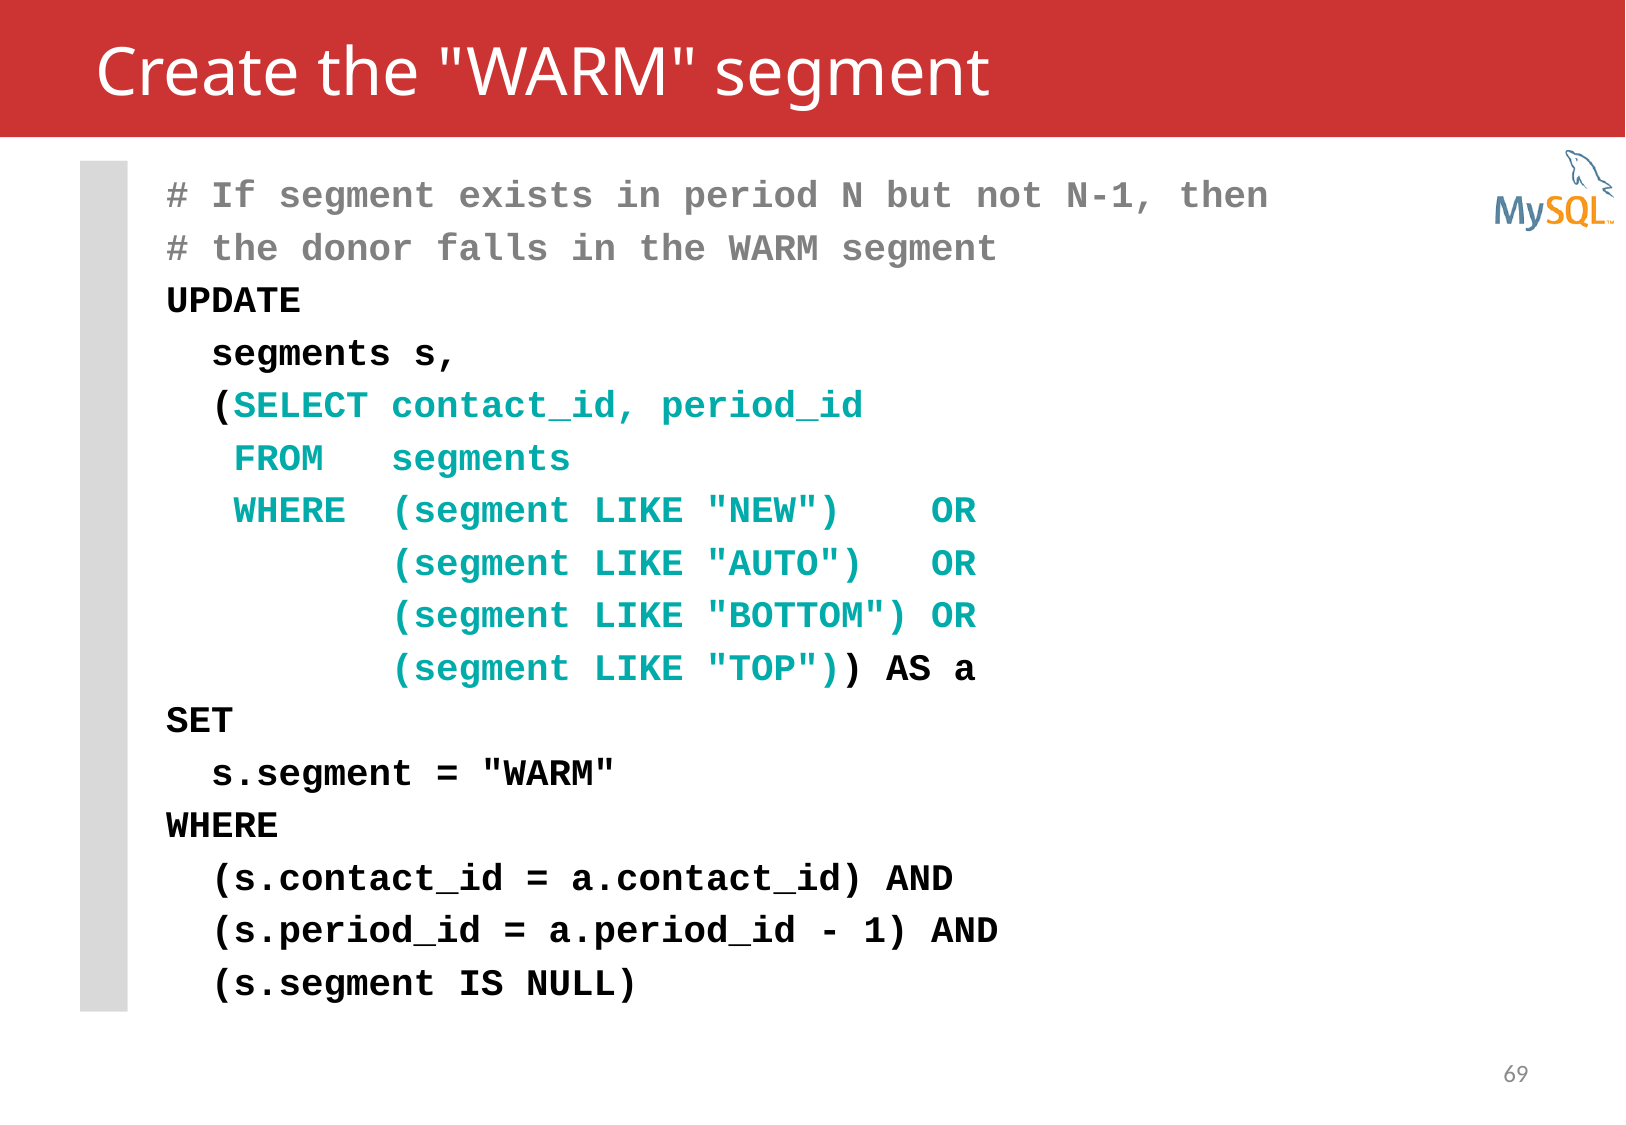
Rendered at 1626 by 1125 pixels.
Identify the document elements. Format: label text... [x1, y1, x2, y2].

title Create the "WARM" segment [80, 0, 1543, 138]
list # If segment exists in period N but not N-1, then # the donor falls in the WARM segment UPDATE segments s, (SELECT contact_id, period_id FROM segments WHERE (segment LIKE "NEW") OR (segment LIKE "AUTO") OR (segment LIKE "BOTTOM") OR (segment LIKE "TOP")) AS a SET s.segment = "WARM" WHERE (s.contact_id = a.contact_id) AND (s.period_id = a.period_id - 1) AND (s.segment IS NULL) [151, 160, 1544, 1012]
picture [1493, 148, 1616, 232]
slide_number 69 [1164, 1042, 1544, 1103]
